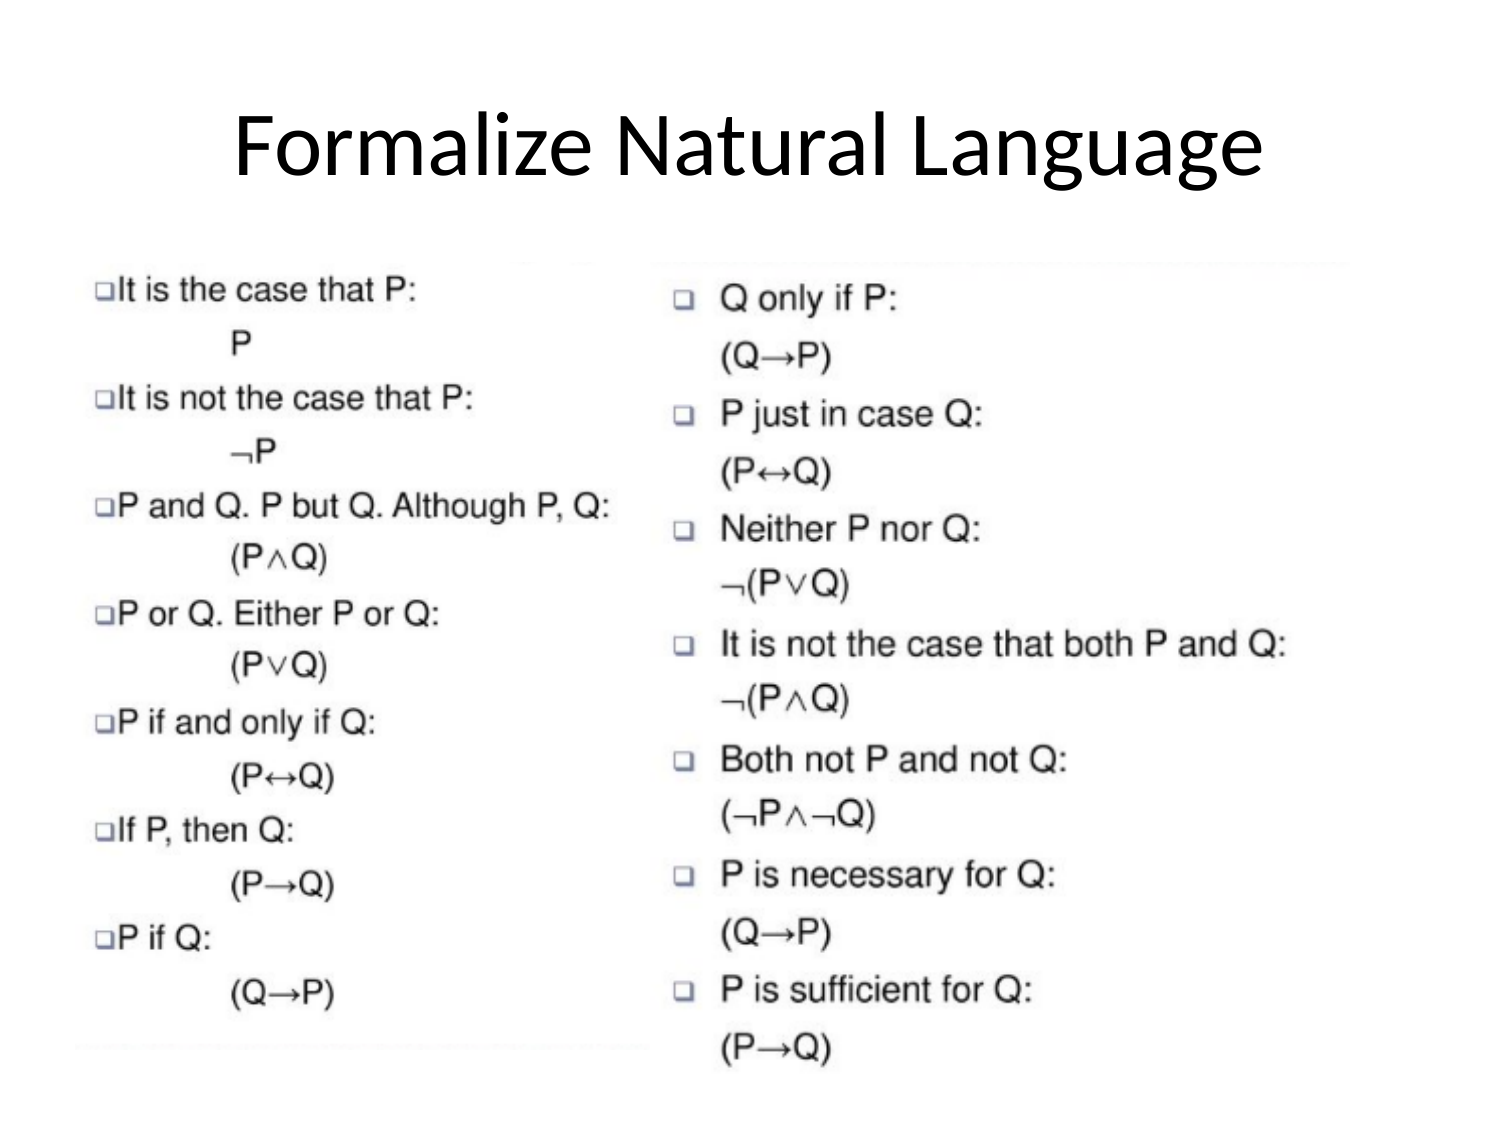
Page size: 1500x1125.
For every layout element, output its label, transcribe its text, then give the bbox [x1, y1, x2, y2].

title Formalize Natural Language [75, 45, 1425, 233]
picture [74, 262, 1351, 1094]
